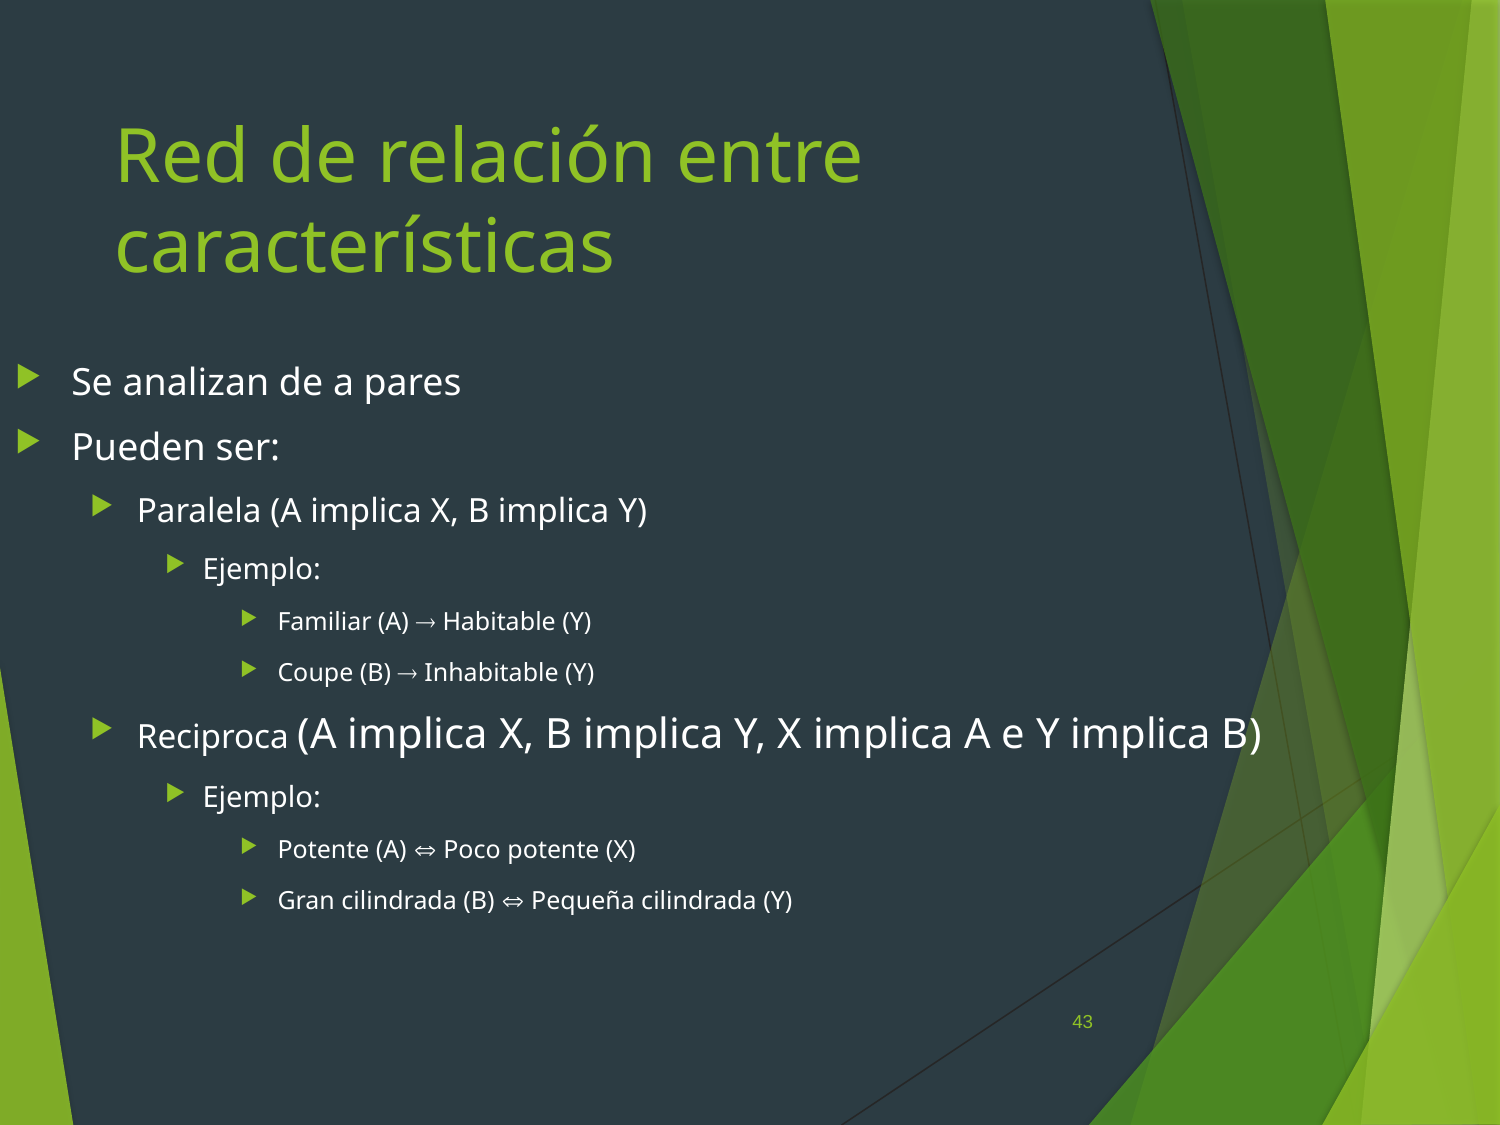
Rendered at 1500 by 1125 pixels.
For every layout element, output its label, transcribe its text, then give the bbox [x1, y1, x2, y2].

title Red de relación entre características [99, 99, 1142, 317]
slide_number 43 [1057, 991, 1142, 1051]
list Se analizan de a pares Pueden ser: Paralela (A implica X, B implica Y) Ejemplo: Familiar (A)  Habitable (Y) Coupe (B)  Inhabitable (Y) Reciproca (A implica X, B implica Y, X implica A e Y implica B) Ejemplo: Potente (A)  Poco potente (X) Gran cilindrada (B)  Pequeña cilindrada (Y) [0, 350, 1400, 970]
